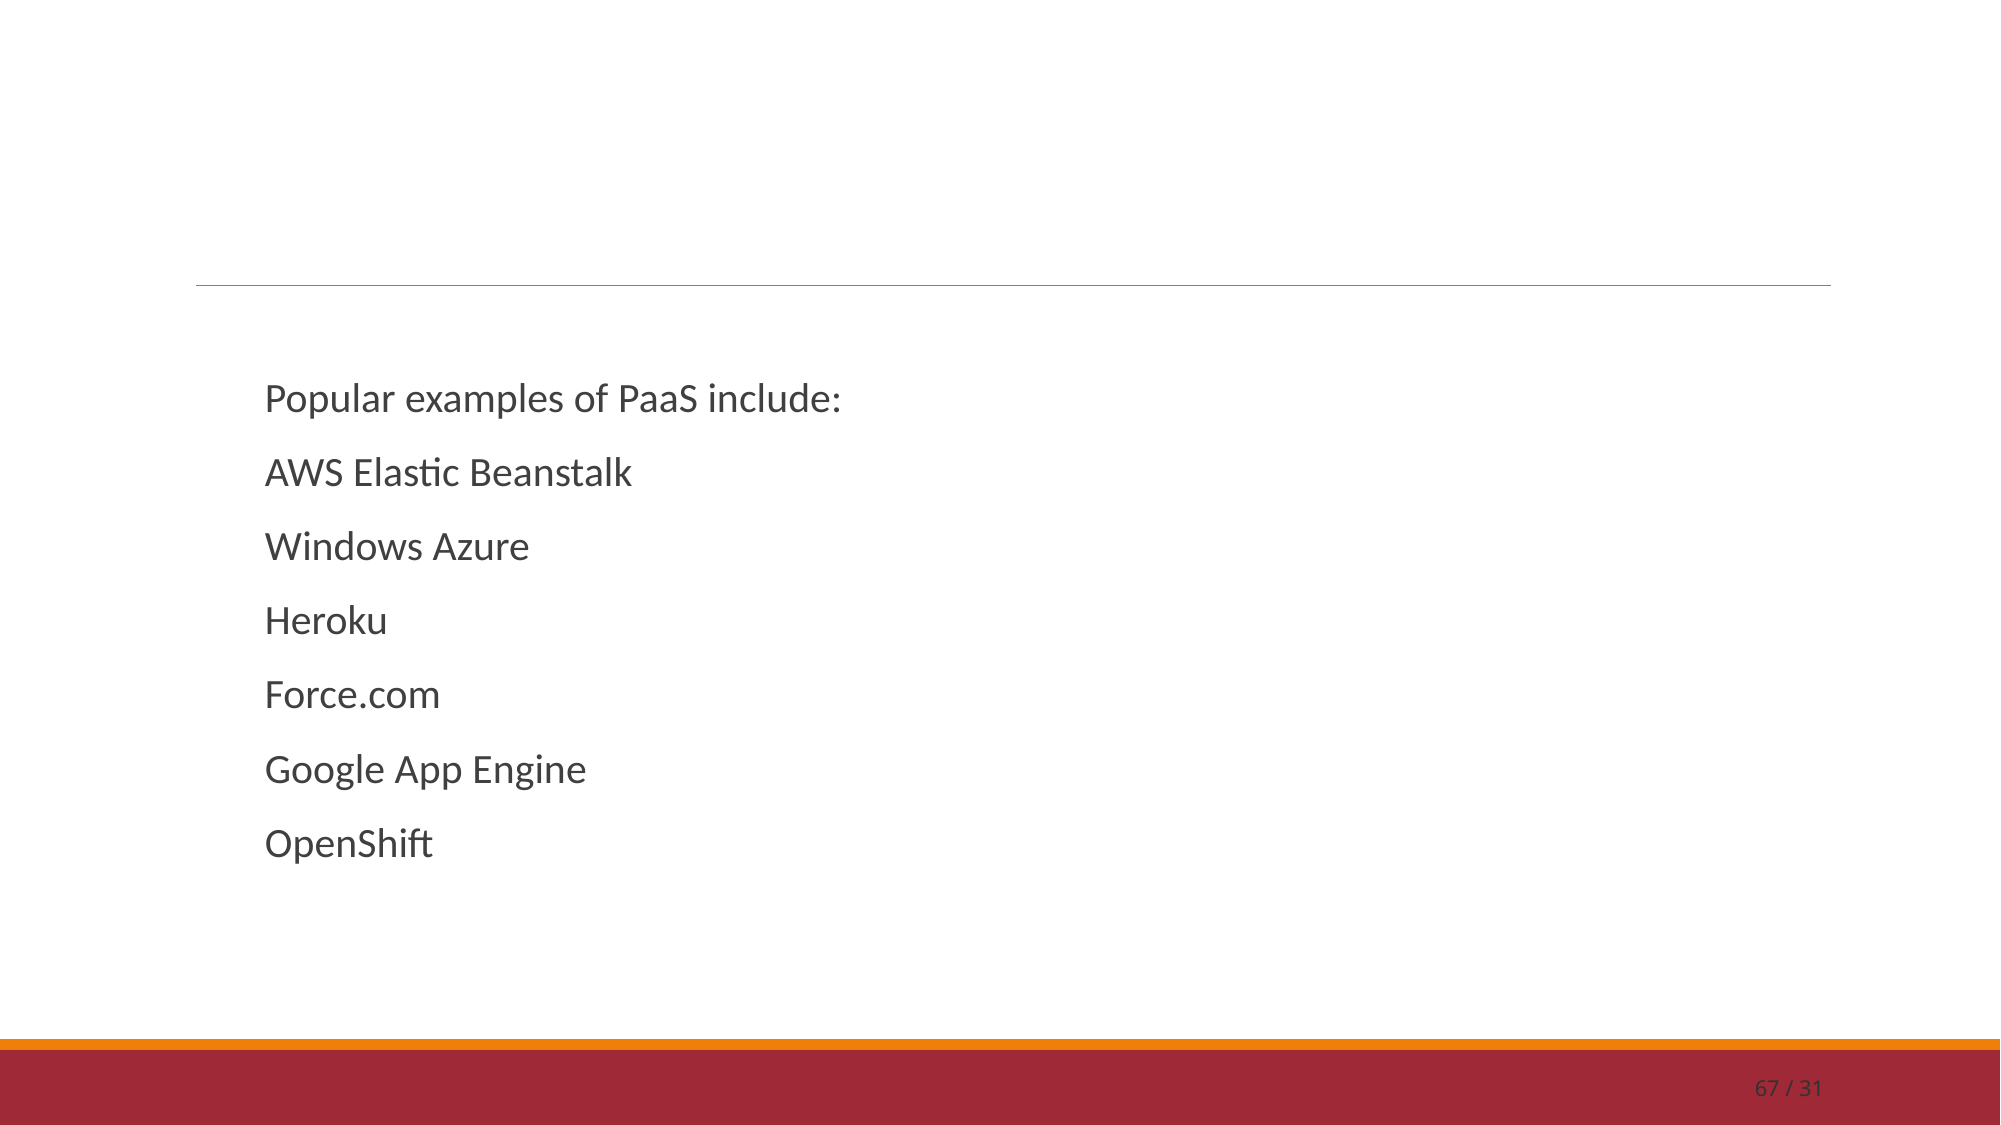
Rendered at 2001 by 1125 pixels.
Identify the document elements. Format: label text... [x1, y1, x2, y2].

list Popular examples of PaaS include: AWS Elastic Beanstalk Windows Azure Heroku Force.com Google App Engine OpenShift [249, 368, 1600, 884]
slide_number 67 / 31 [1624, 1059, 1840, 1120]
